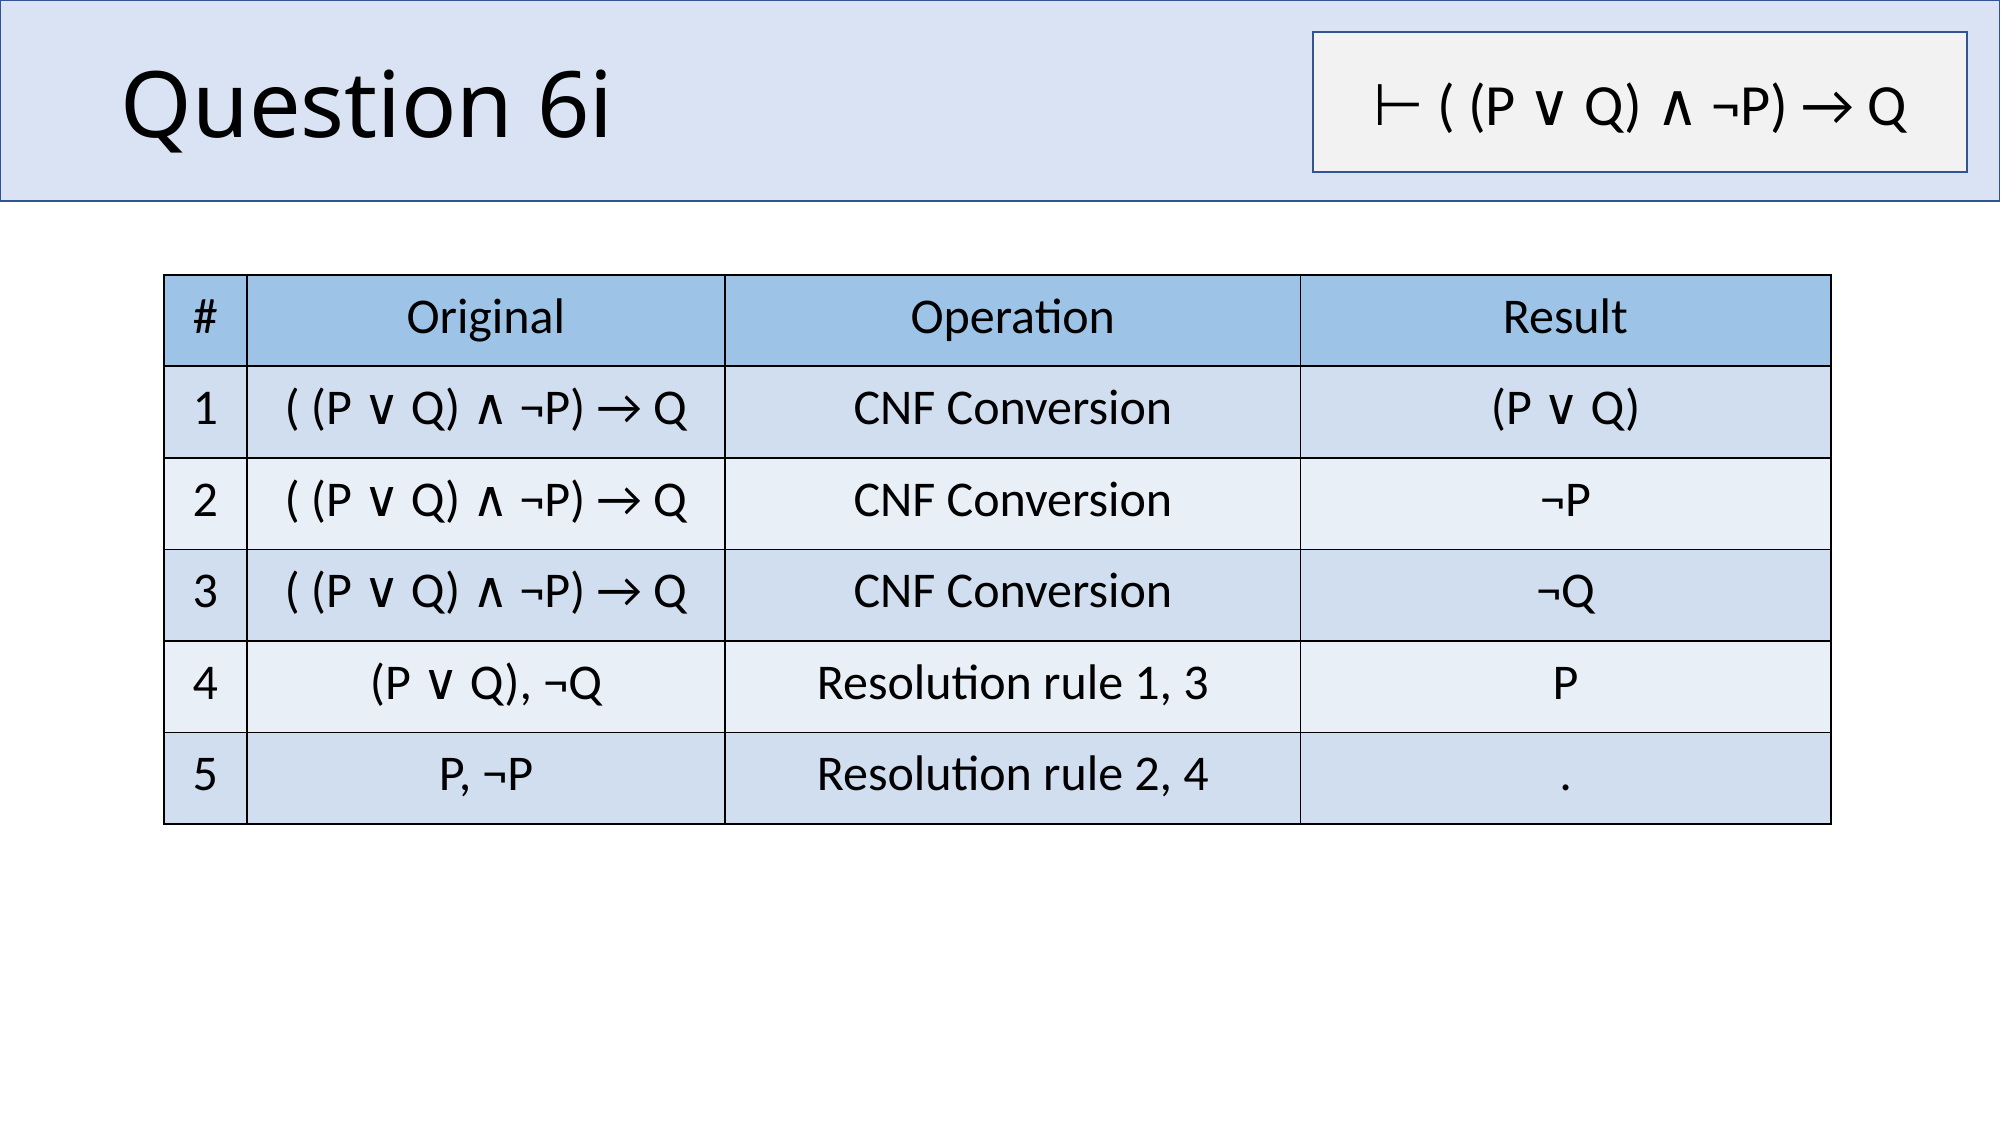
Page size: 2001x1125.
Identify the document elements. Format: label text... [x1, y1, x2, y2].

table_cell Resolution rule 1, 3 [726, 642, 1300, 732]
table_cell ( (P ∨ Q) ∧ ¬P) → Q [248, 550, 724, 640]
table_cell Resolution rule 2, 4 [726, 733, 1300, 823]
text_box ⊢ ( (P ∨ Q) ∧ ¬P) → Q [1312, 31, 1968, 173]
title Question 6i [105, 0, 1831, 217]
table_header Result [1301, 276, 1830, 365]
table_header # [165, 276, 246, 365]
table_cell ¬Q [1301, 550, 1830, 640]
table_cell 1 [165, 367, 246, 457]
table_cell P [1301, 642, 1830, 732]
table_cell . [1301, 733, 1830, 823]
table_cell ( (P ∨ Q) ∧ ¬P) → Q [248, 459, 724, 549]
table_cell (P ∨ Q) [1301, 367, 1830, 457]
table_cell CNF Conversion [726, 550, 1300, 640]
table_header Original [248, 276, 724, 365]
text_box [0, 0, 105, 202]
table_cell 3 [165, 550, 246, 640]
table_header Operation [726, 276, 1300, 365]
table_cell CNF Conversion [726, 367, 1300, 457]
table_cell 2 [165, 459, 246, 549]
table_cell CNF Conversion [726, 459, 1300, 549]
table_cell 5 [165, 733, 246, 823]
table_cell P, ¬P [248, 733, 724, 823]
table_cell ¬P [1301, 459, 1830, 549]
table_cell ( (P ∨ Q) ∧ ¬P) → Q [248, 367, 724, 457]
text_box [1831, 0, 2000, 202]
table_cell (P ∨ Q), ¬Q [248, 642, 724, 732]
table_cell 4 [165, 642, 246, 732]
